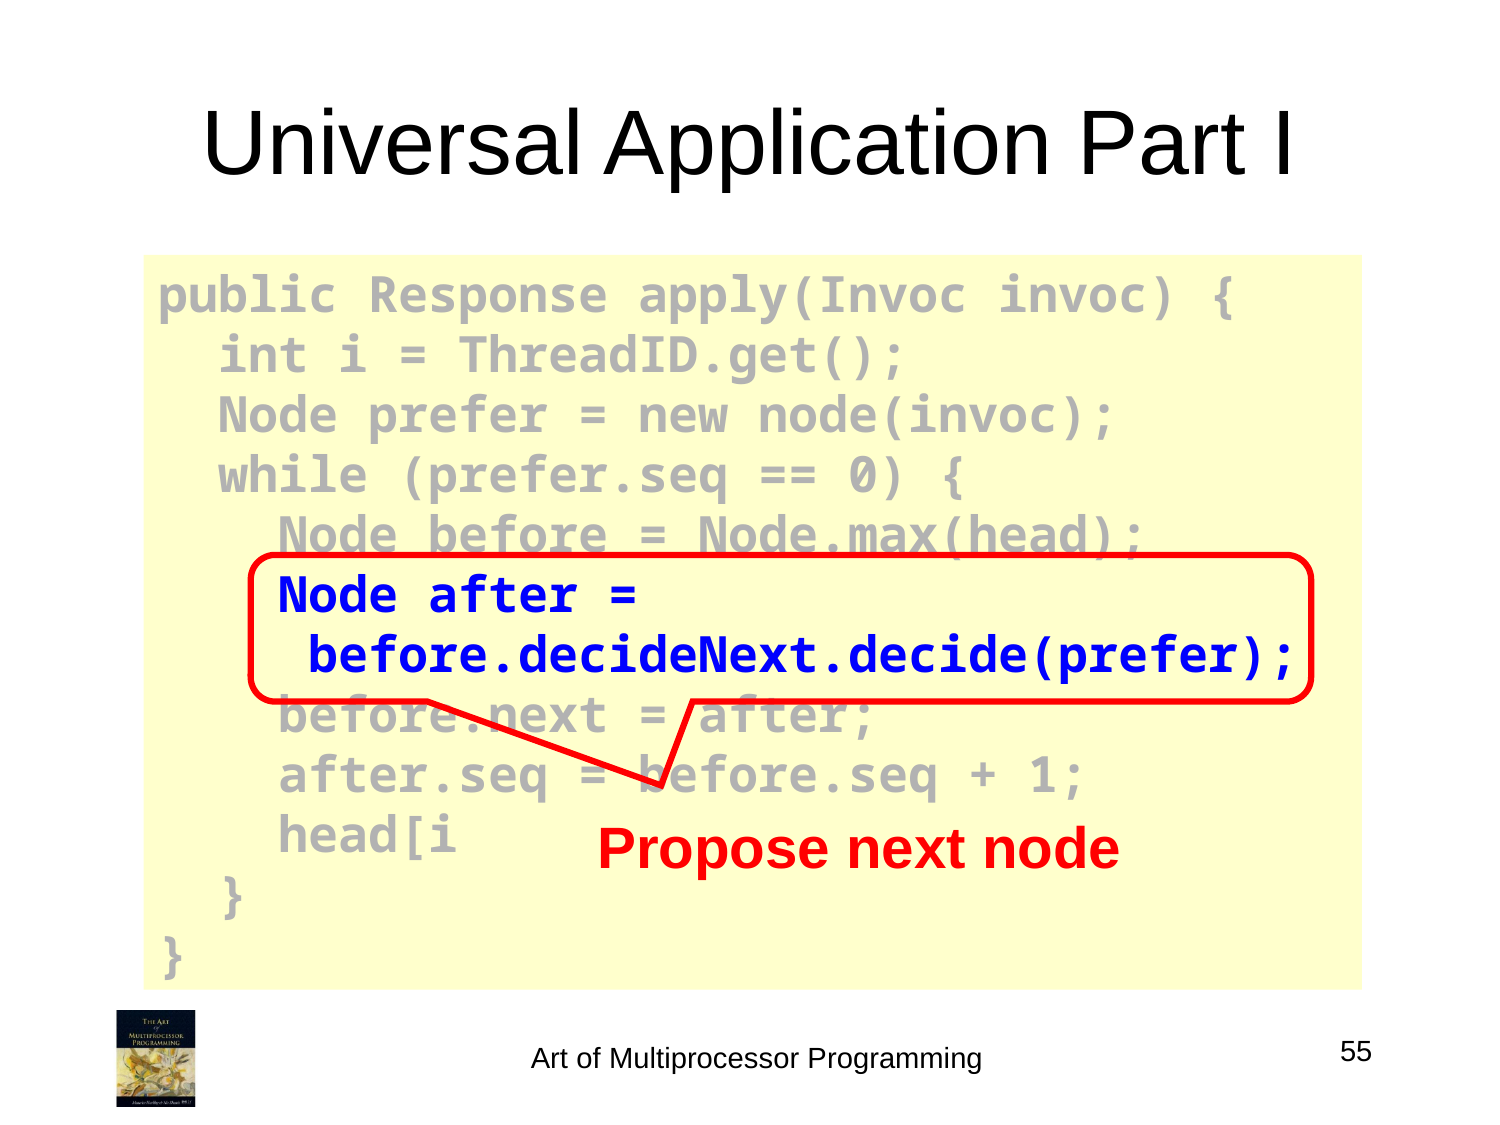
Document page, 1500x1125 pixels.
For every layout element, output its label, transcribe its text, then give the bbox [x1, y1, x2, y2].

title Universal Application Part I [112, 44, 1388, 232]
text_box public Response apply(Invoc invoc) { int i = ThreadID.get(); Node prefer = new node(invoc); while (prefer.seq == 0) { Node before = Node.max(head); Node after = before.decideNext.decide(prefer); before.next = after; after.seq = before.seq + 1; head[i] = after; } } [143, 254, 1362, 990]
text_box Propose next node [463, 802, 1256, 888]
slide_number 55 [1074, 1024, 1388, 1101]
footer Art of Multiprocessor Programming [484, 1031, 1030, 1107]
picture [107, 1010, 204, 1107]
text_box [250, 554, 1312, 786]
